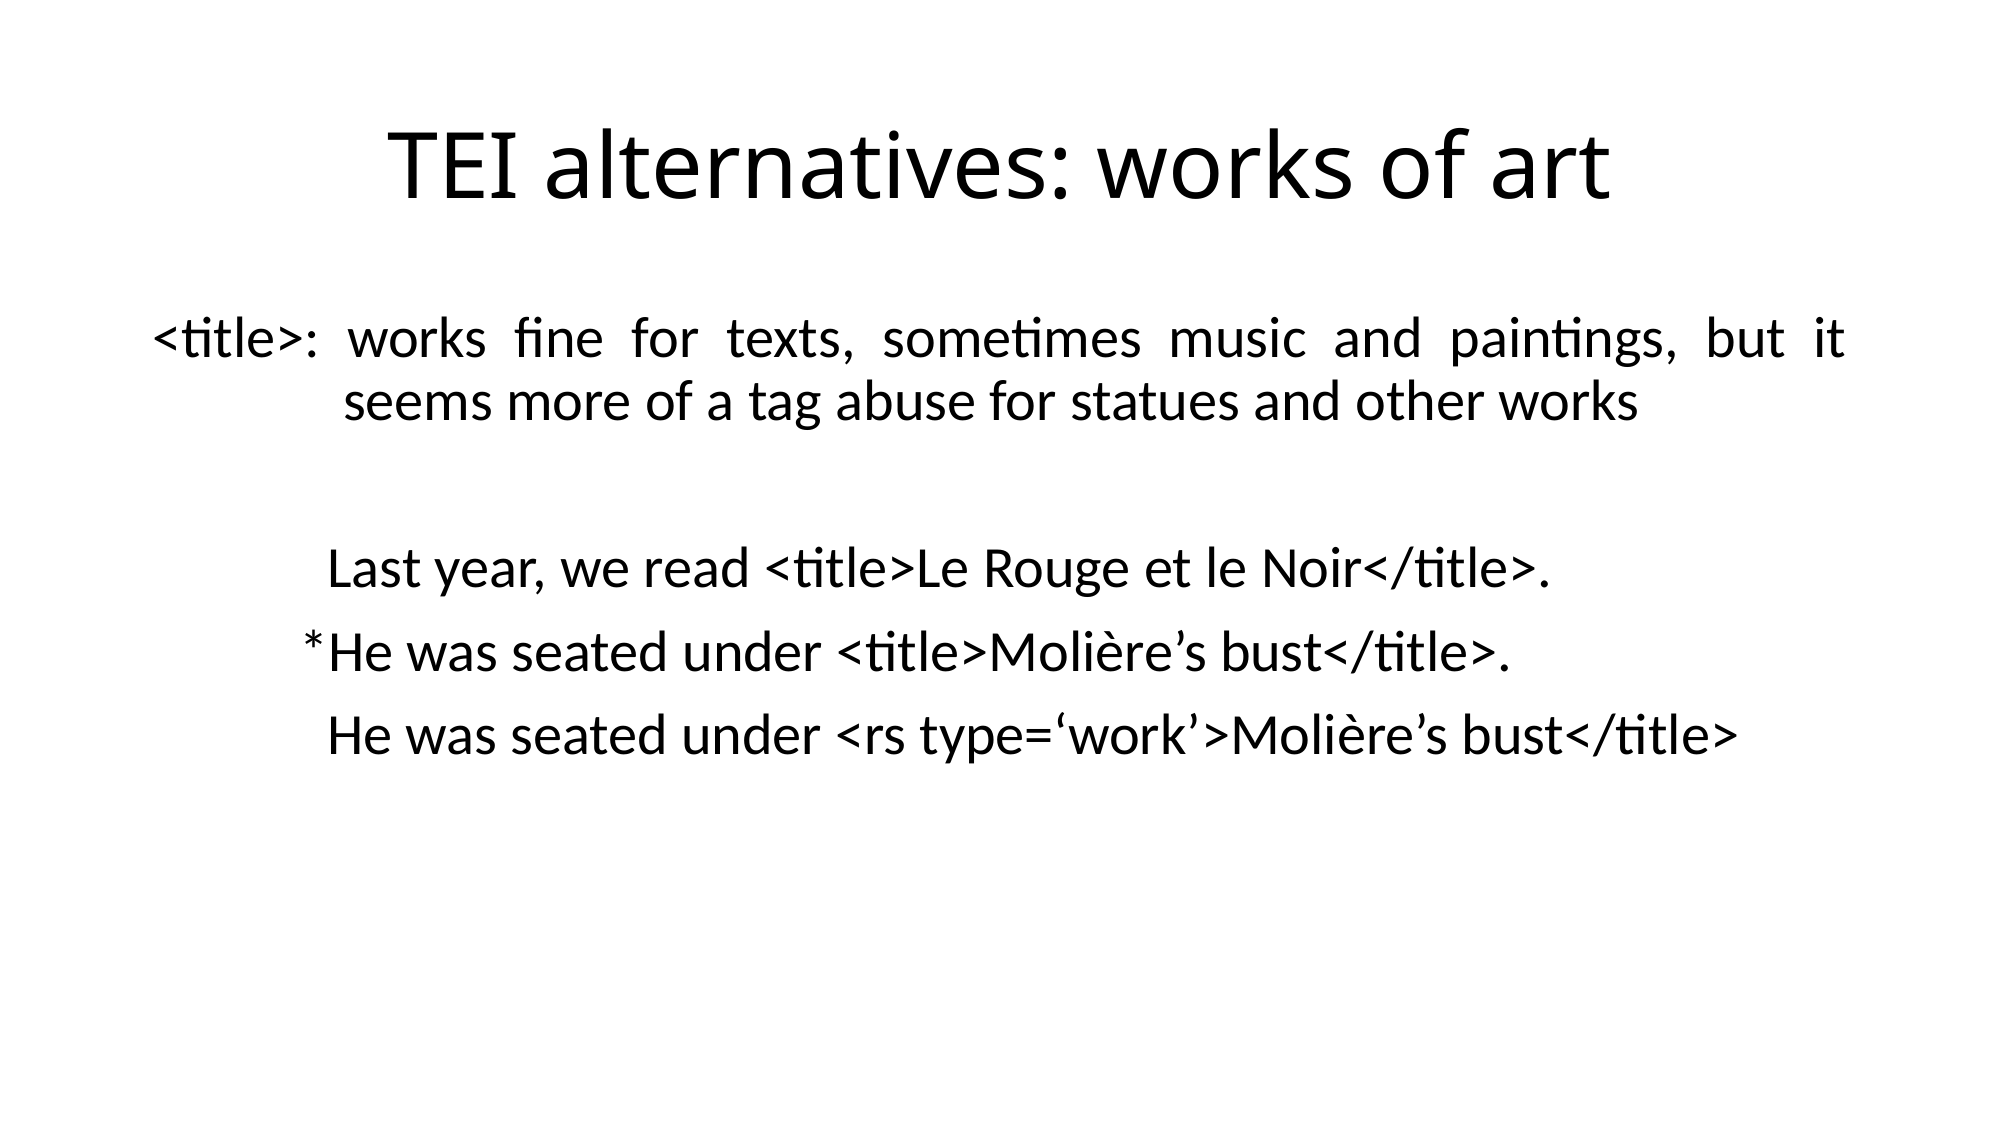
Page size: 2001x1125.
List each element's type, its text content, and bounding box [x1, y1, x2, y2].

title TEI alternatives: works of art [137, 59, 1863, 278]
list <title>: works fine for texts, sometimes music and paintings, but it seems more of a tag abuse for statues and other works Last year, we read <title>Le Rouge et le Noir</title>. *He was seated under <title>Molière’s bust</title>. He was seated under <rs type=‘work’>Molière’s bust</title> [137, 299, 1863, 1014]
